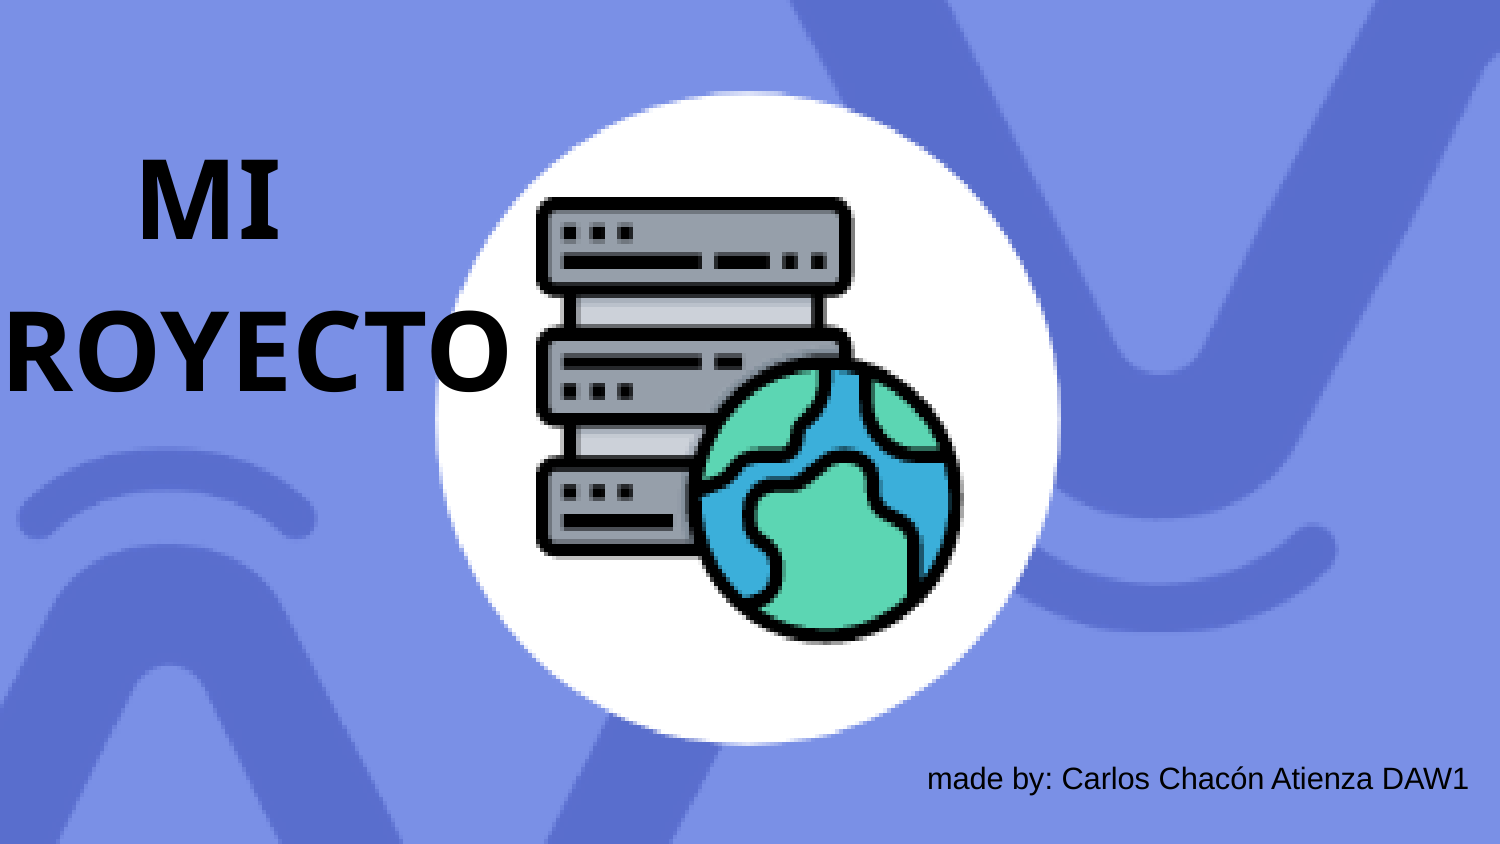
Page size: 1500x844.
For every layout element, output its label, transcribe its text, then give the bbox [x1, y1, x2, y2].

title MI PROYECTO [0, 102, 922, 439]
picture [0, 0, 1500, 844]
subtitle made by: Carlos Chacón Atienza DAW1 [885, 746, 1500, 813]
